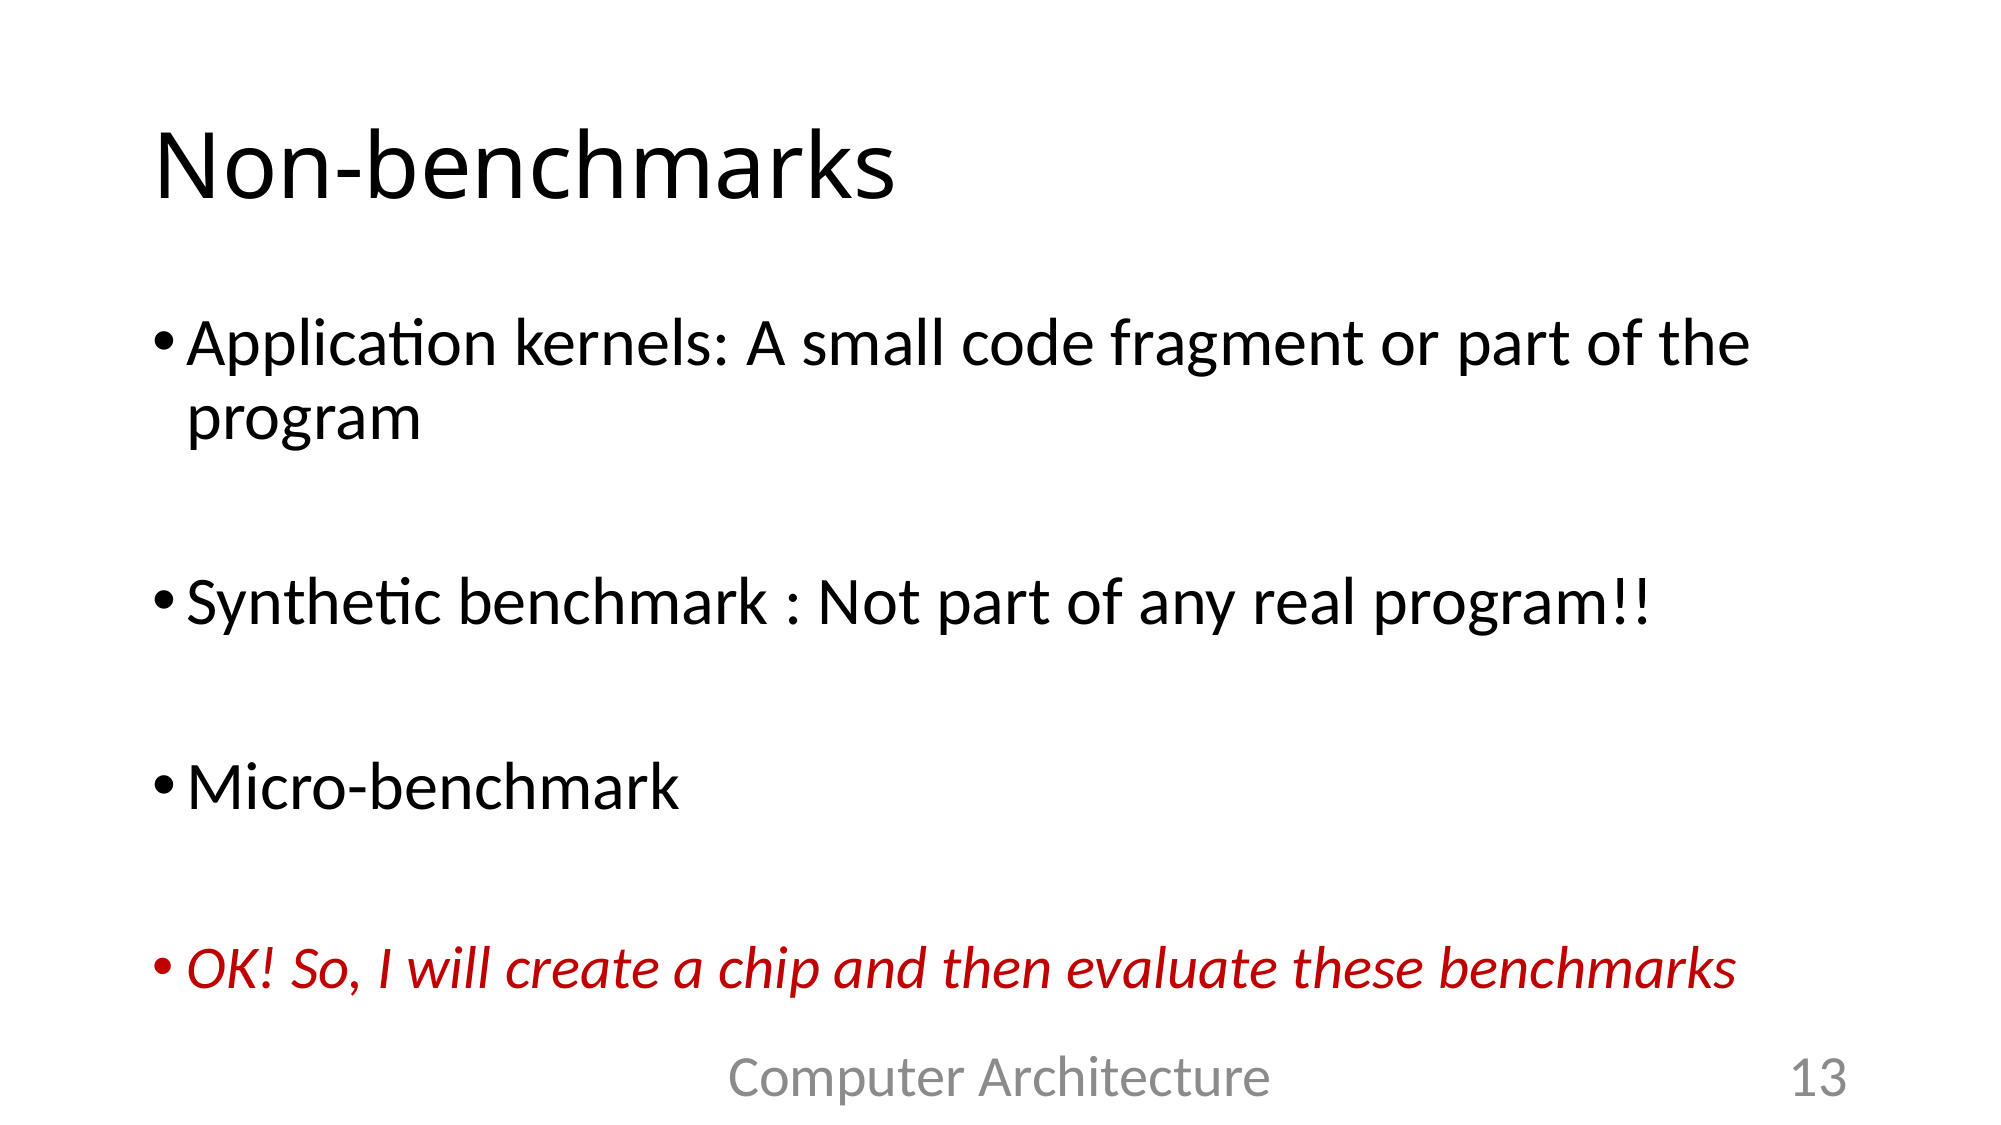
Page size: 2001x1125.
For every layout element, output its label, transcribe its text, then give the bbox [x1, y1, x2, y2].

slide_number 13 [1412, 1042, 1863, 1103]
footer Computer Architecture [662, 1042, 1338, 1103]
title Non-benchmarks [137, 59, 1863, 278]
list Application kernels: A small code fragment or part of the program Synthetic benchmark : Not part of any real program!! Micro-benchmark OK! So, I will create a chip and then evaluate these benchmarks [137, 299, 1946, 1014]
